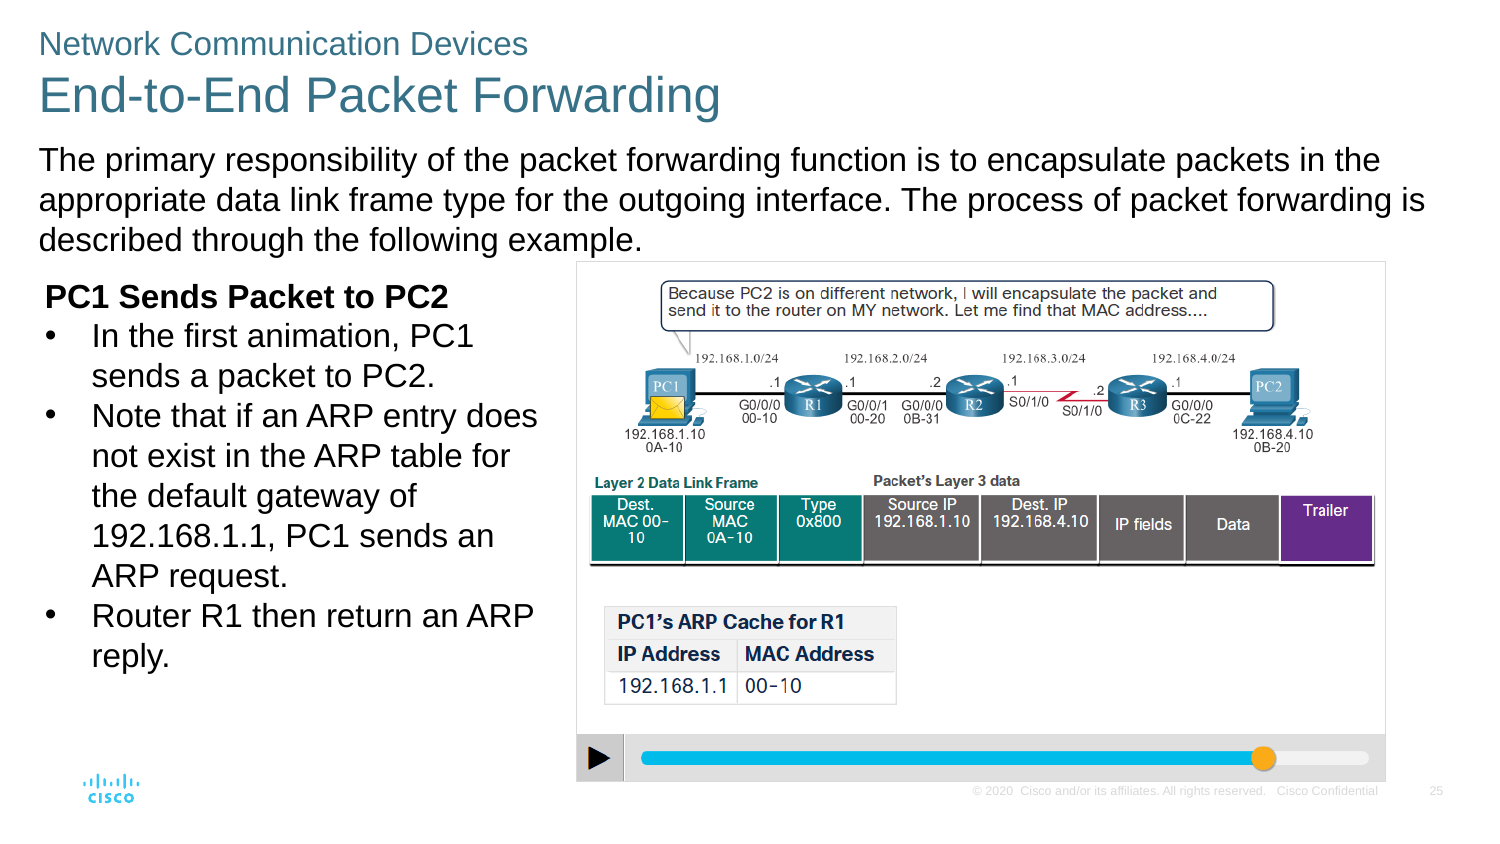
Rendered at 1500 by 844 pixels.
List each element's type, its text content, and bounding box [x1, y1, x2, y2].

picture [575, 261, 1386, 782]
list The primary responsibility of the packet forwarding function is to encapsulate packets in the appropriate data link frame type for the outgoing interface. The process of packet forwarding is described through the following example. [23, 131, 1477, 256]
text_box Network Communication Devices End-to-End Packet Forwarding [23, 10, 1500, 135]
text_box PC1 Sends Packet to PC2 In the first animation, PC1 sends a packet to PC2. Note that if an ARP entry does not exist in the ARP table for the default gateway of 192.168.1.1, PC1 sends an ARP request. Router R1 then return an ARP reply. [29, 267, 562, 682]
